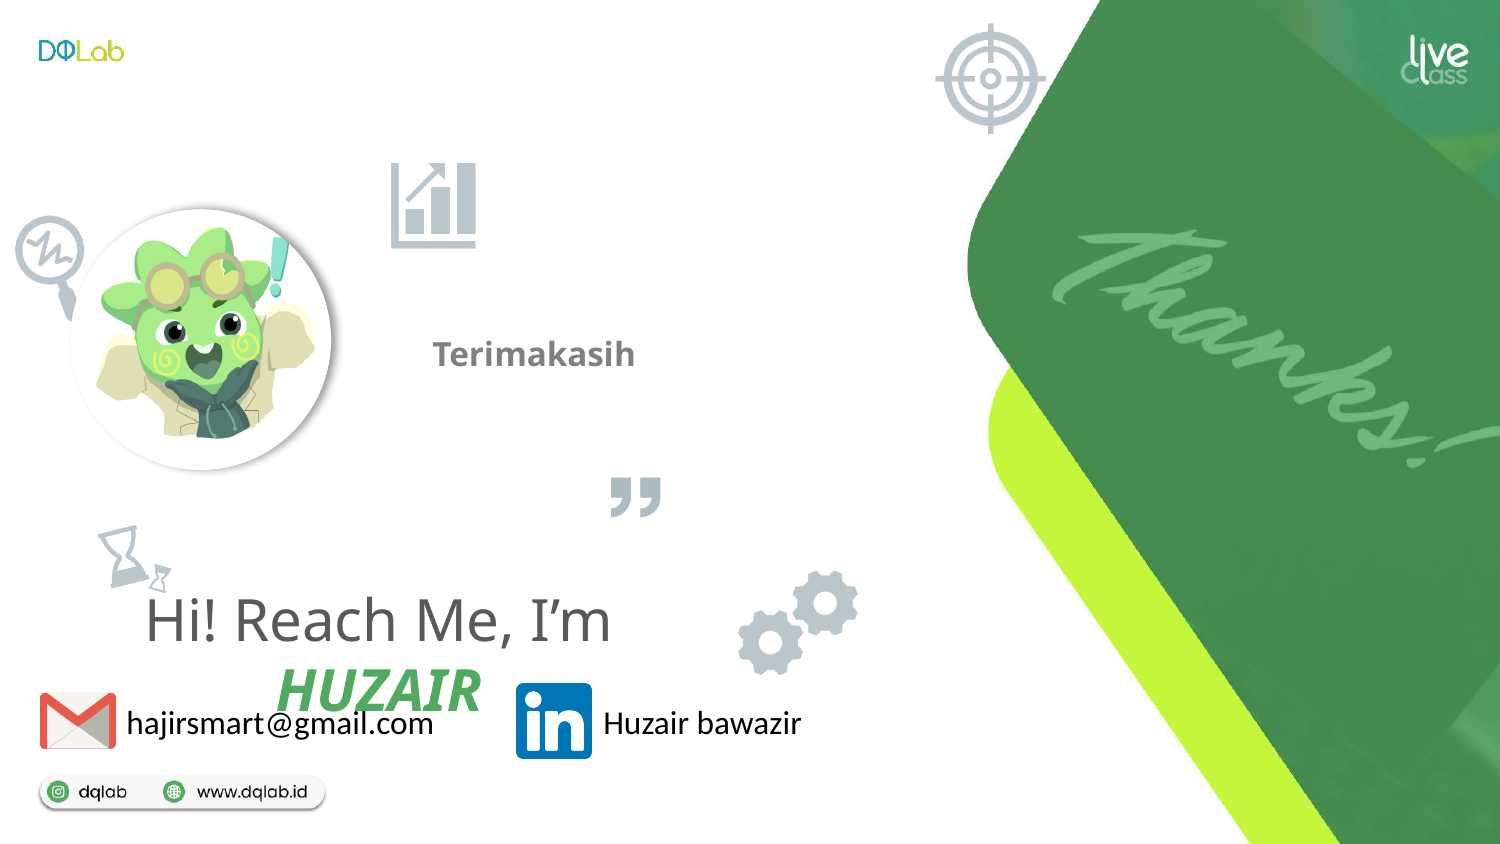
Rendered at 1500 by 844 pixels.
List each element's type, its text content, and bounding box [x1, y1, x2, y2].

picture [0, 0, 1500, 844]
text_box Terimakasih [417, 326, 980, 381]
text_box Huzair bawazir [597, 693, 859, 748]
text_box [68, 207, 334, 473]
text_box hajirsmart@gmail.com [119, 693, 495, 748]
text_box Hi! Reach Me, I’m HUZAIR [21, 575, 717, 662]
